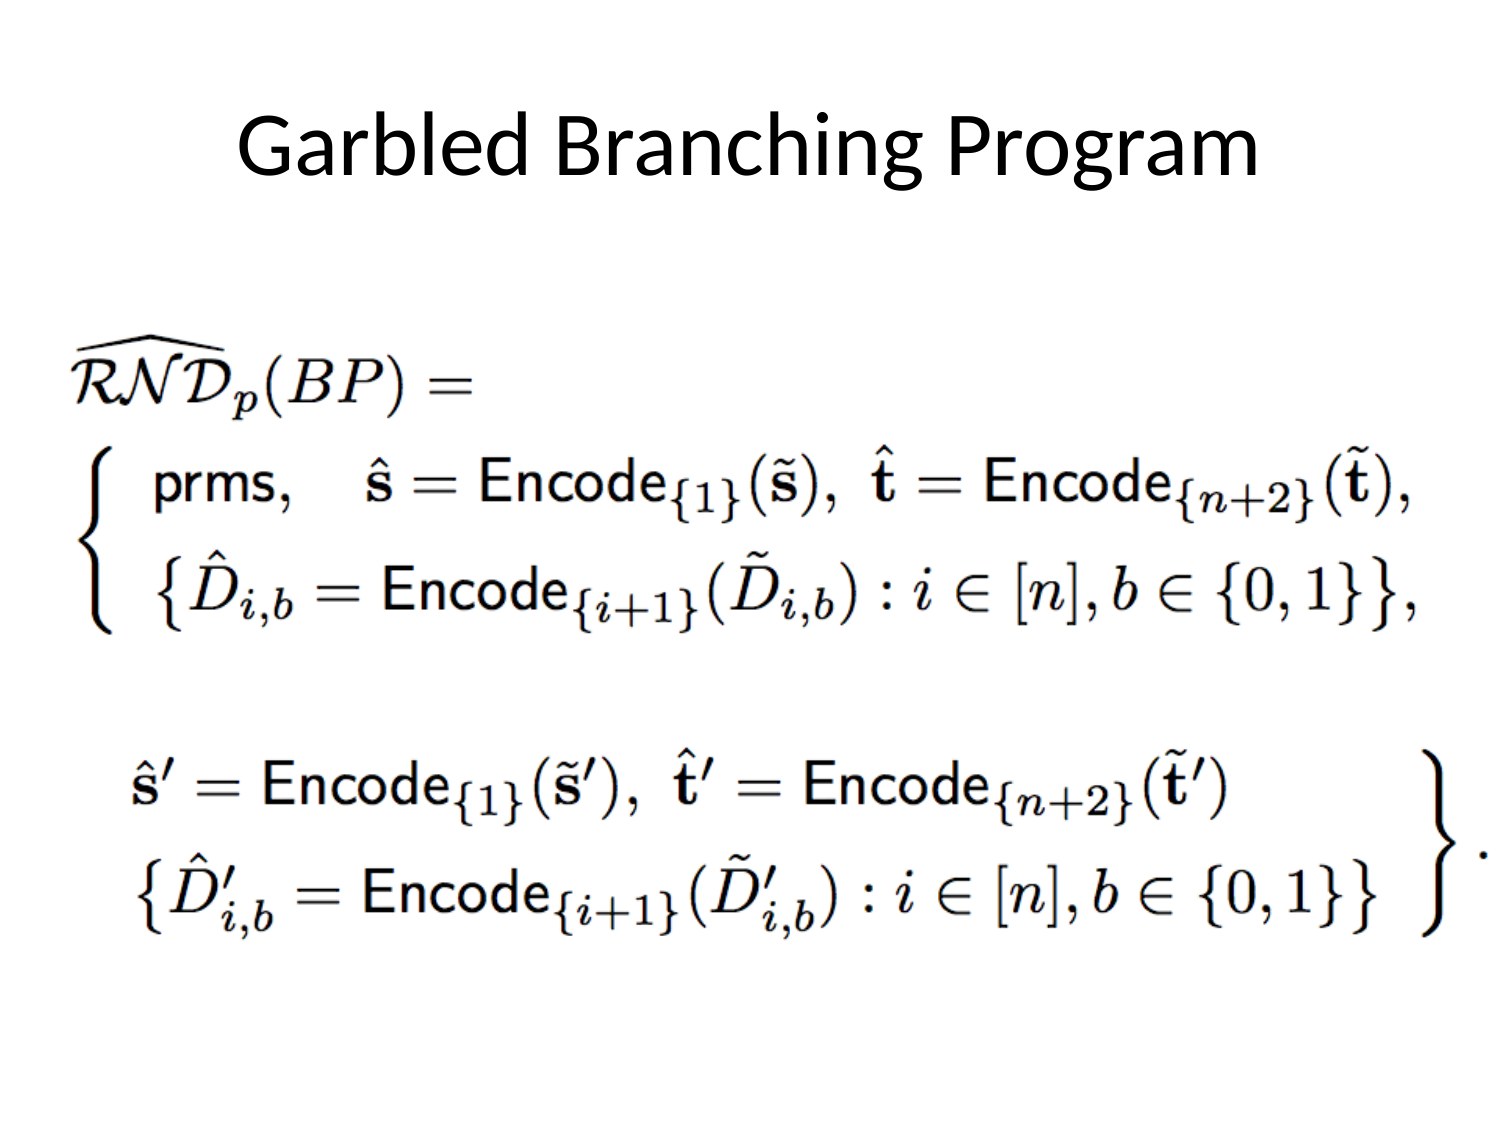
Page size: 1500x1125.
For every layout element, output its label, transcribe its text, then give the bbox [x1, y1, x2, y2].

picture [2, 299, 1438, 682]
picture [105, 712, 1500, 984]
title Garbled Branching Program [75, 45, 1425, 233]
